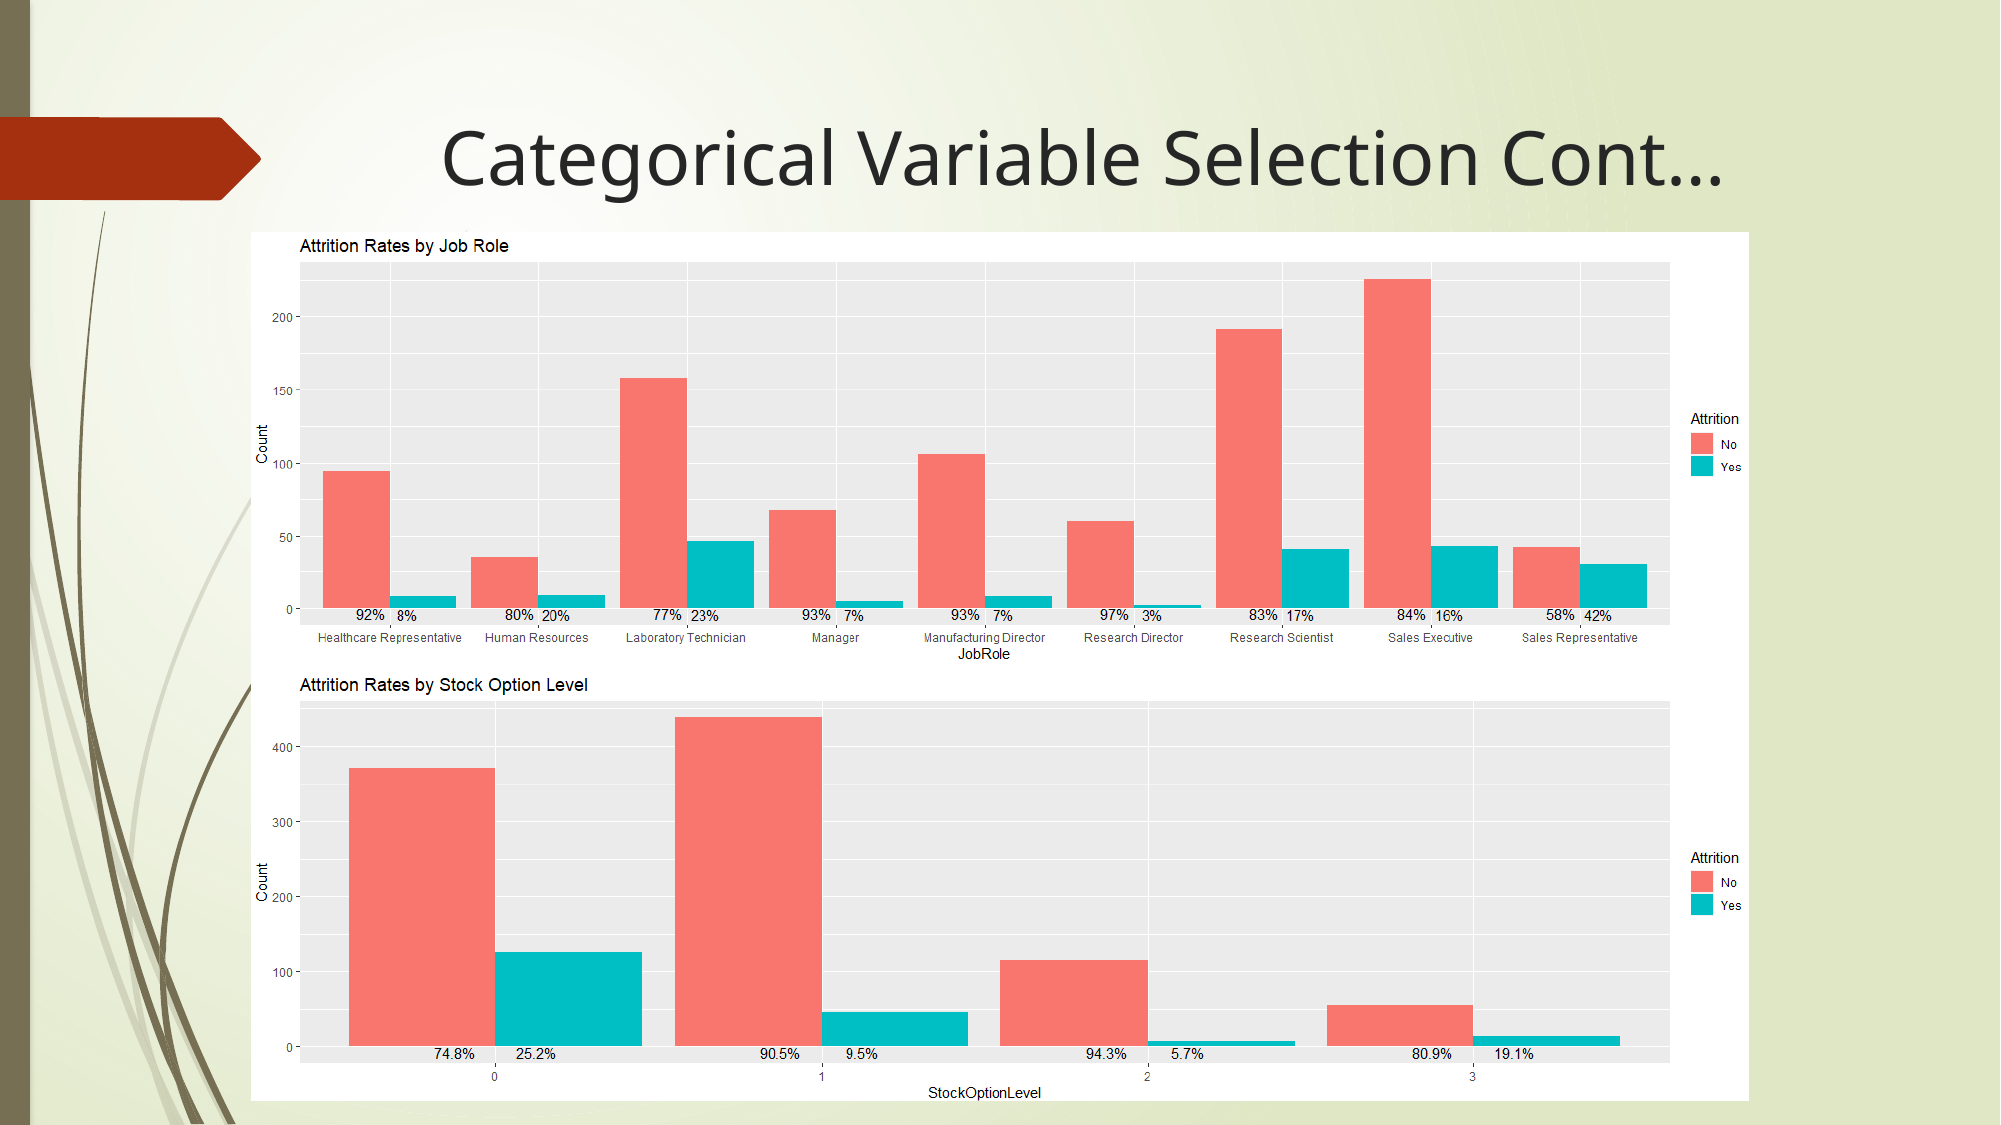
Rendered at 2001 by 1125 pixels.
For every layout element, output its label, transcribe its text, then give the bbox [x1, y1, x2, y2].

title Categorical Variable Selection Cont… [425, 102, 1888, 313]
picture [251, 232, 1749, 1101]
